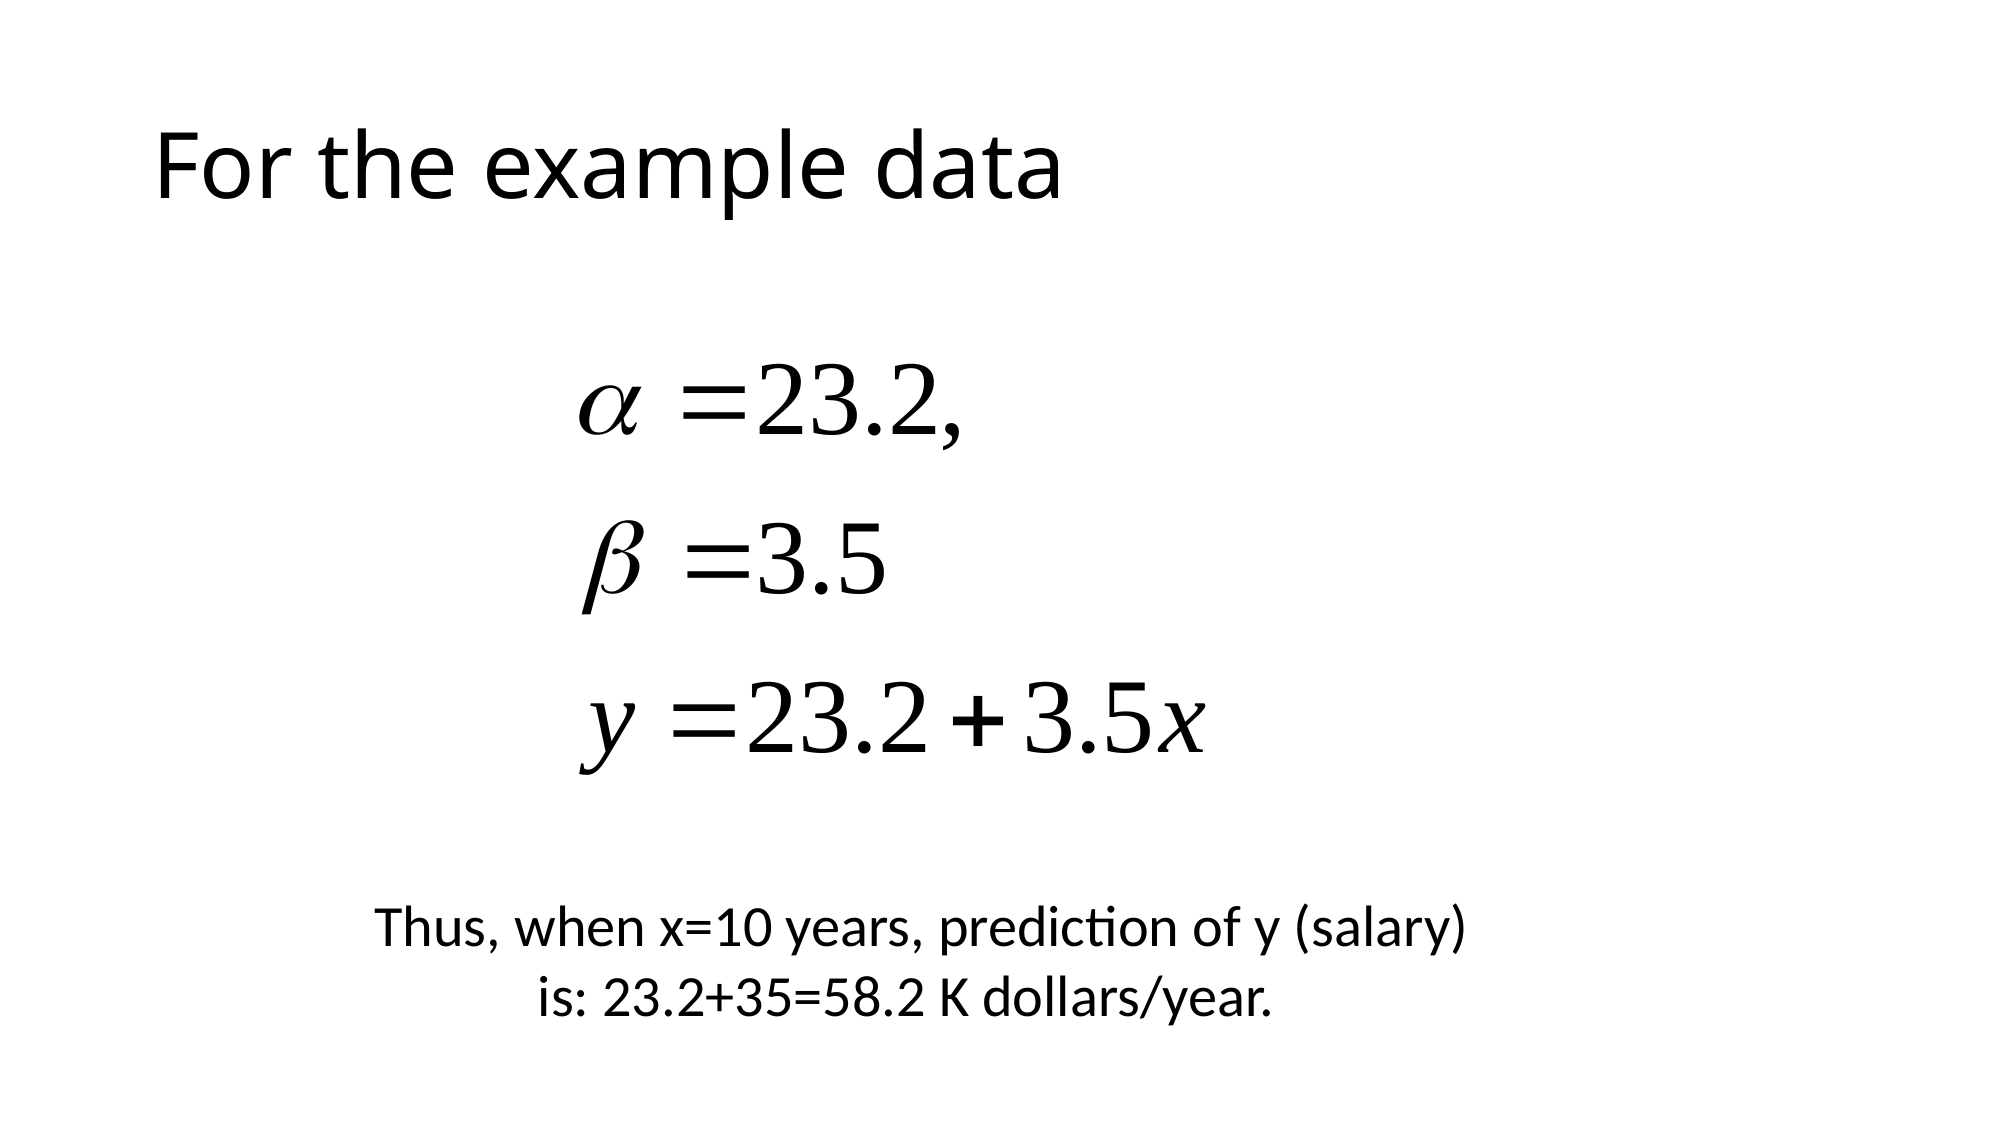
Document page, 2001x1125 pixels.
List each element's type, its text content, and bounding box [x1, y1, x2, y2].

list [562, 337, 1225, 797]
title For the example data [137, 59, 1863, 278]
text_box Thus, when x=10 years, prediction of y (salary) is: 23.2+35=58.2 K dollars/year. [359, 880, 1570, 1036]
